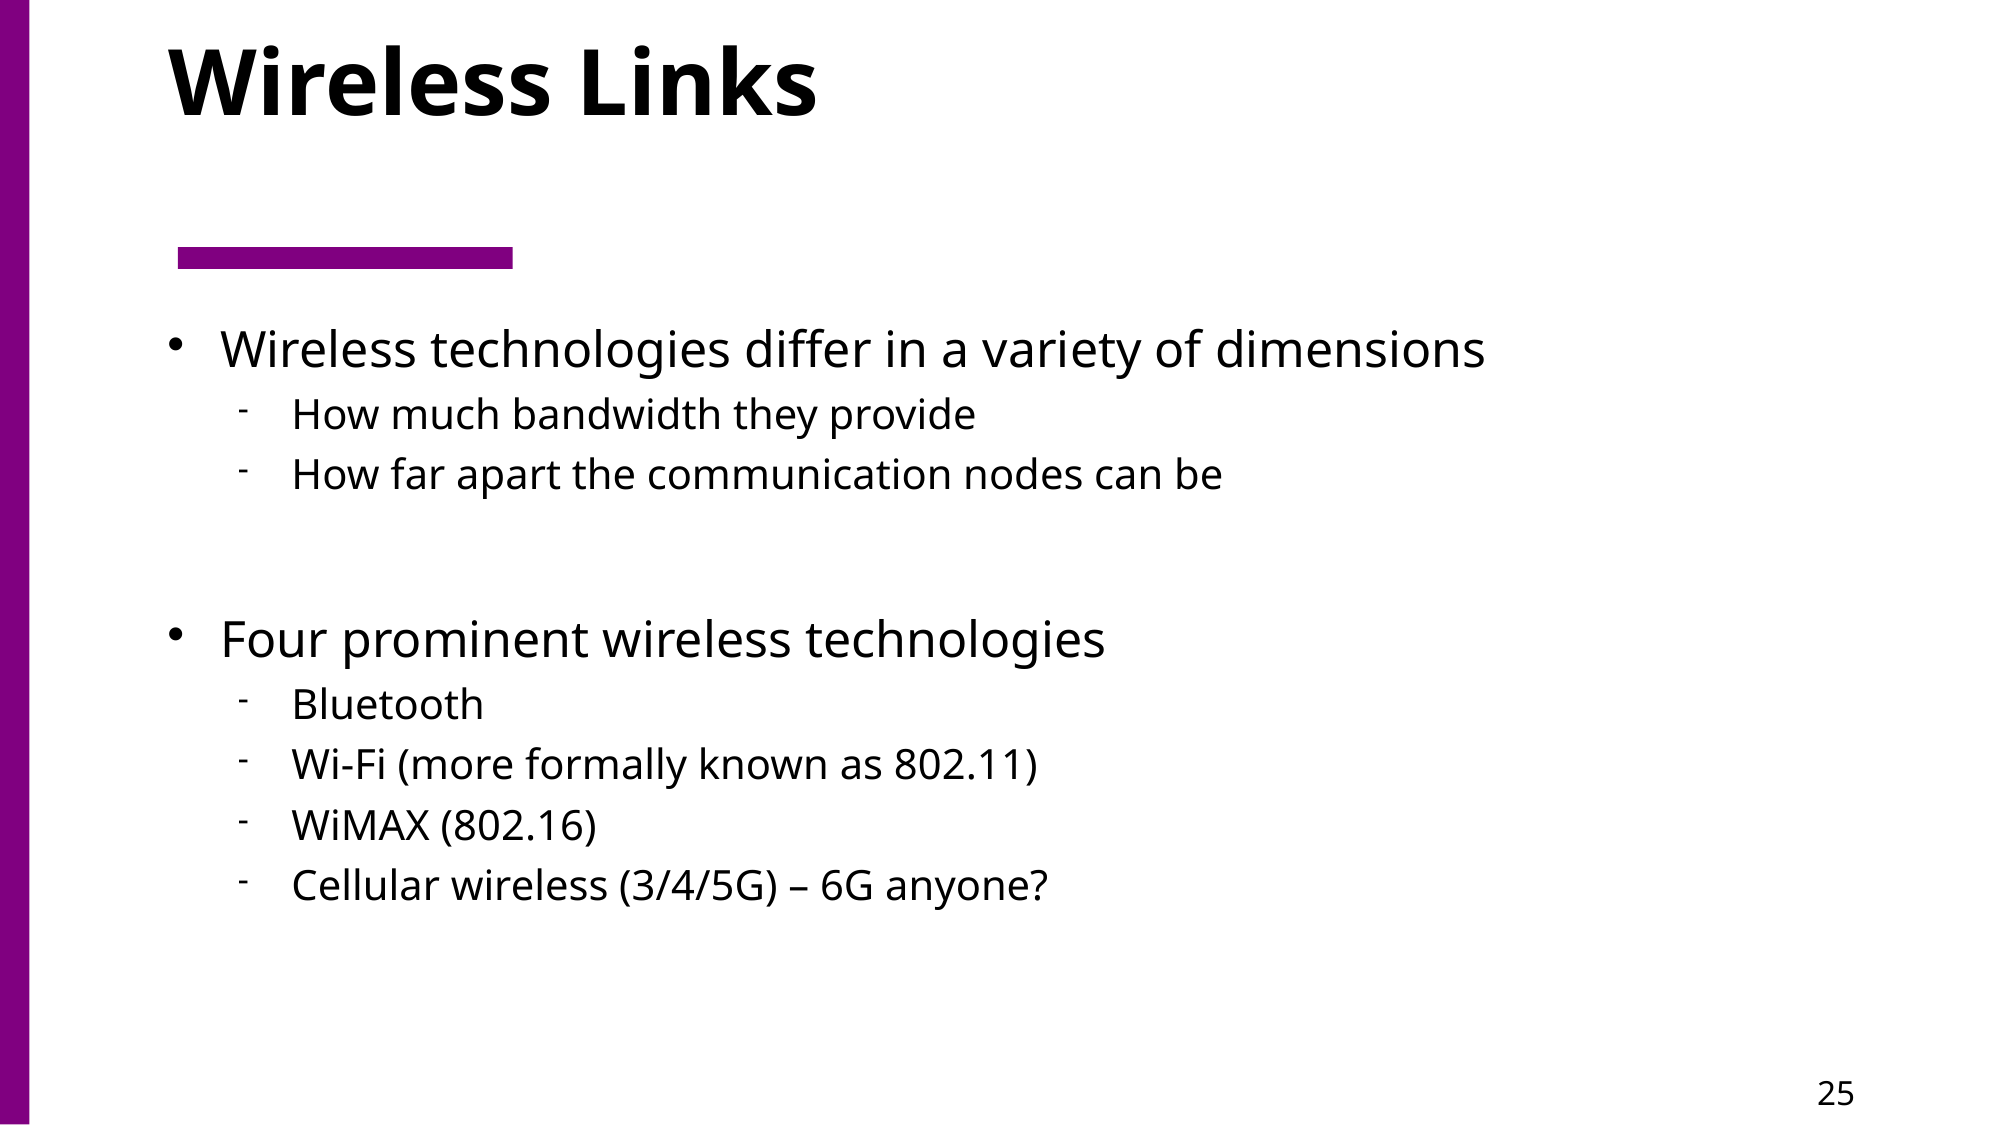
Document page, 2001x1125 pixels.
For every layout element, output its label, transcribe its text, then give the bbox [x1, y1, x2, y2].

list Wireless technologies differ in a variety of dimensions How much bandwidth they provide How far apart the communication nodes can be Four prominent wireless technologies Bluetooth Wi-Fi (more formally known as 802.11) WiMAX (802.16) Cellular wireless (3/4/5G) – 6G anyone? [149, 184, 1959, 1024]
title Wireless Links [133, 9, 1945, 134]
